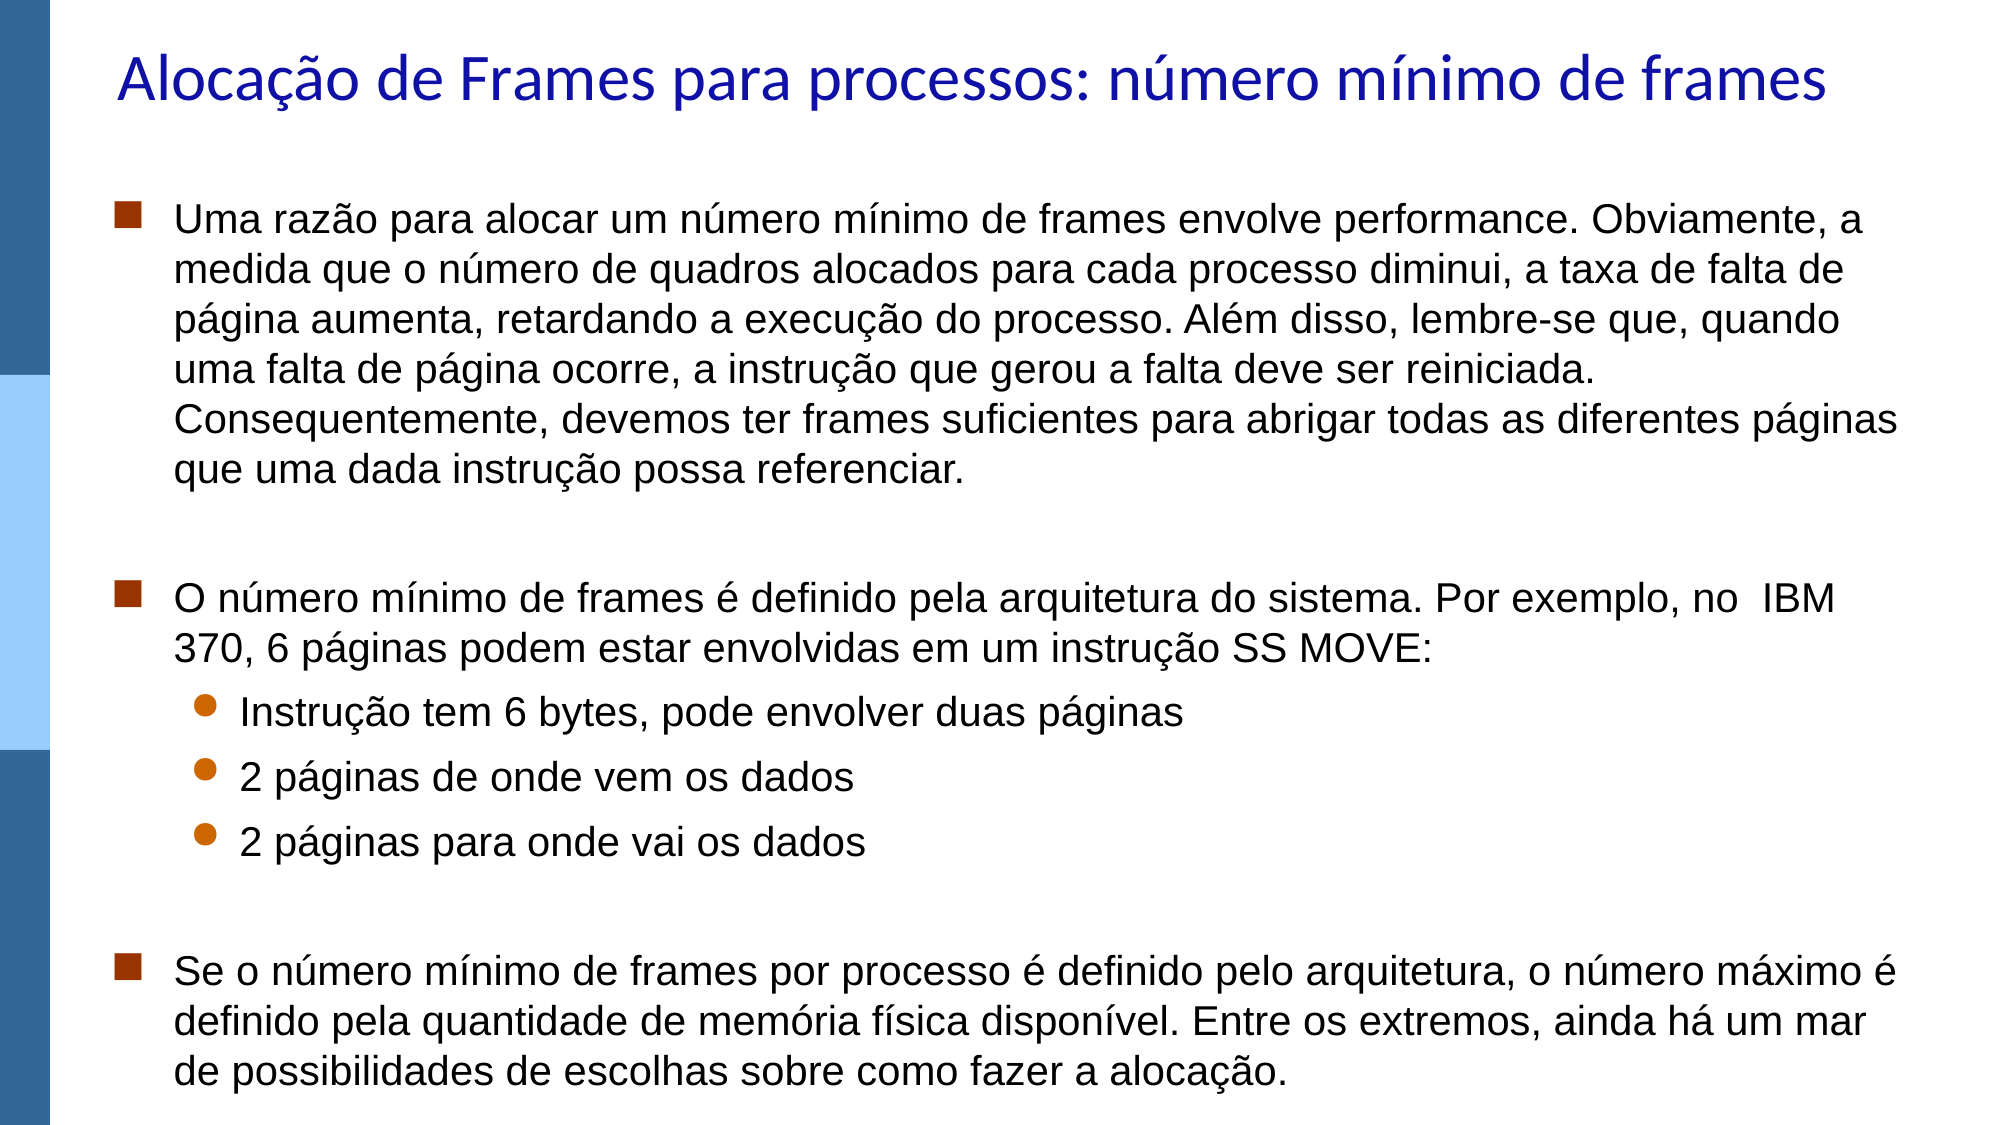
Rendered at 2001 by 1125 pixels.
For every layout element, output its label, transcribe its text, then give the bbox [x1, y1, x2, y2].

title Alocação de Frames para processos: número mínimo de frames [102, 26, 1882, 122]
list Uma razão para alocar um número mínimo de frames envolve performance. Obviamente, a medida que o número de quadros alocados para cada processo diminui, a taxa de falta de página aumenta, retardando a execução do processo. Além disso, lembre-se que, quando uma falta de página ocorre, a instrução que gerou a falta deve ser reiniciada. Consequentemente, devemos ter frames suficientes para abrigar todas as diferentes páginas que uma dada instrução possa referenciar. O número mínimo de frames é definido pela arquitetura do sistema. Por exemplo, no IBM 370, 6 páginas podem estar envolvidas em um instrução SS MOVE: Instrução tem 6 bytes, pode envolver duas páginas 2 páginas de onde vem os dados 2 páginas para onde vai os dados Se o número mínimo de frames por processo é definido pelo arquitetura, o número máximo é definido pela quantidade de memória física disponível. Entre os extremos, ainda há um mar de possibilidades de escolhas sobre como fazer a alocação. [102, 183, 1937, 1064]
